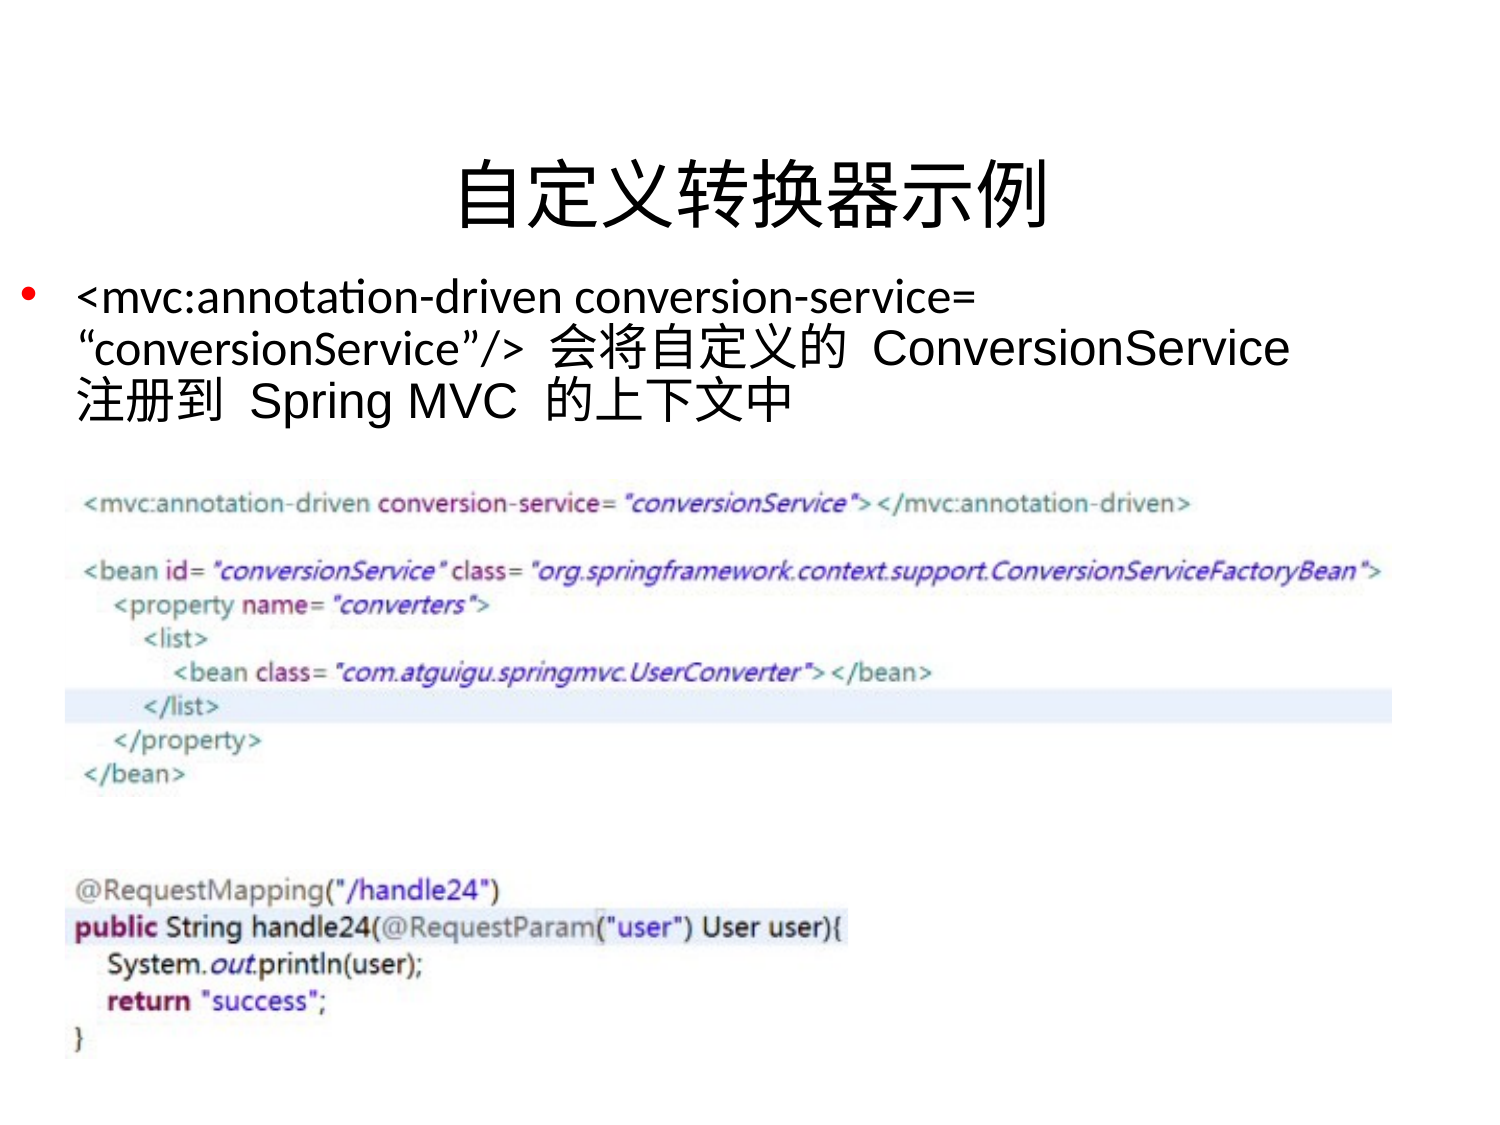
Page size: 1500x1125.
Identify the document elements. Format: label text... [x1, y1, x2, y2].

text_box [64, 869, 849, 1060]
text_box [64, 479, 1392, 797]
title <mvc:annotation-driven conversion-service= “conversionService”/> 会将自定义的 ConversionService 注册到 Spring MVC 的上下文中 [17, 255, 1368, 444]
text_box 自定义转换器示例 [447, 152, 1053, 238]
